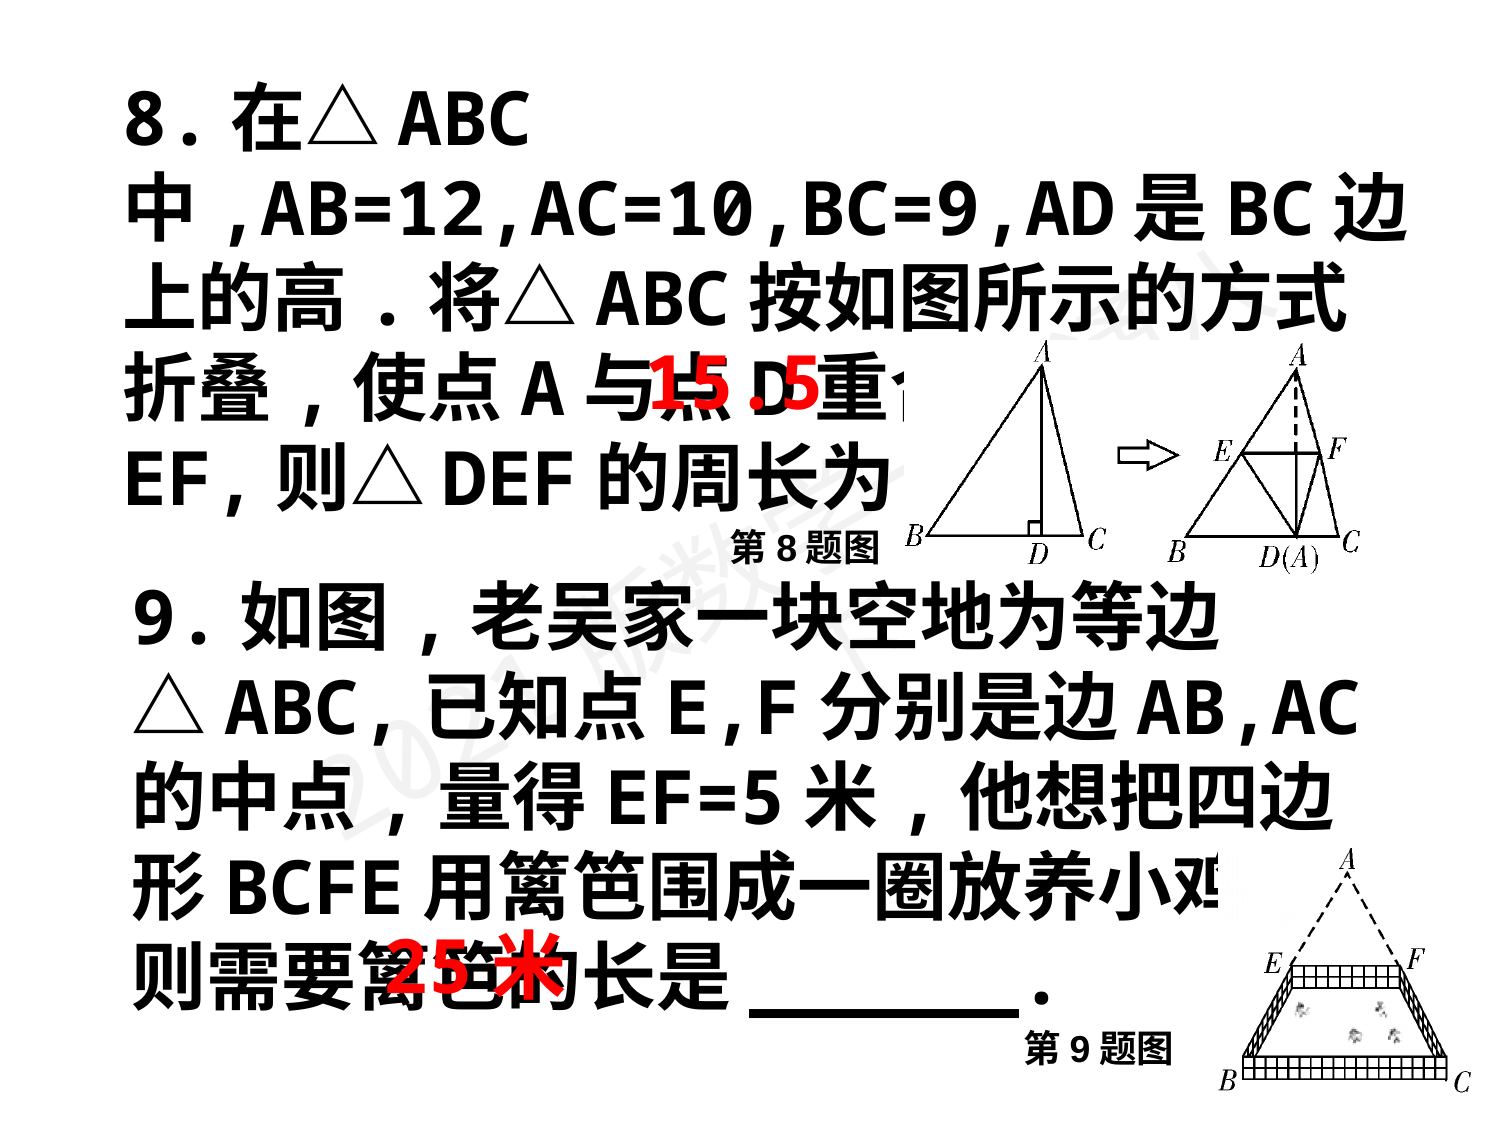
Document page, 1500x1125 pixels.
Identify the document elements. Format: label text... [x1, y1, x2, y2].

text_box 第9题图 [1008, 1017, 1218, 1078]
picture [1218, 848, 1471, 1096]
text_box 25米 [368, 911, 586, 1017]
text_box 8.在△ABC中,AB=12,AC=10,BC=9,AD是BC边上的高.将△ABC按如图所示的方式折叠,使点A与点D重合,折痕为EF,则△DEF的周长为______. [107, 63, 1425, 528]
text_box 15.5 [629, 326, 871, 432]
text_box 第8题图 [714, 516, 962, 577]
text_box 9.如图,老吴家一块空地为等边△ABC,已知点E,F分别是边AB,AC的中点,量得EF=5米,他想把四边形BCFE用篱笆围成一圈放养小鸡,则需要篱笆的长是______. [117, 562, 1383, 1028]
picture [903, 340, 1360, 574]
